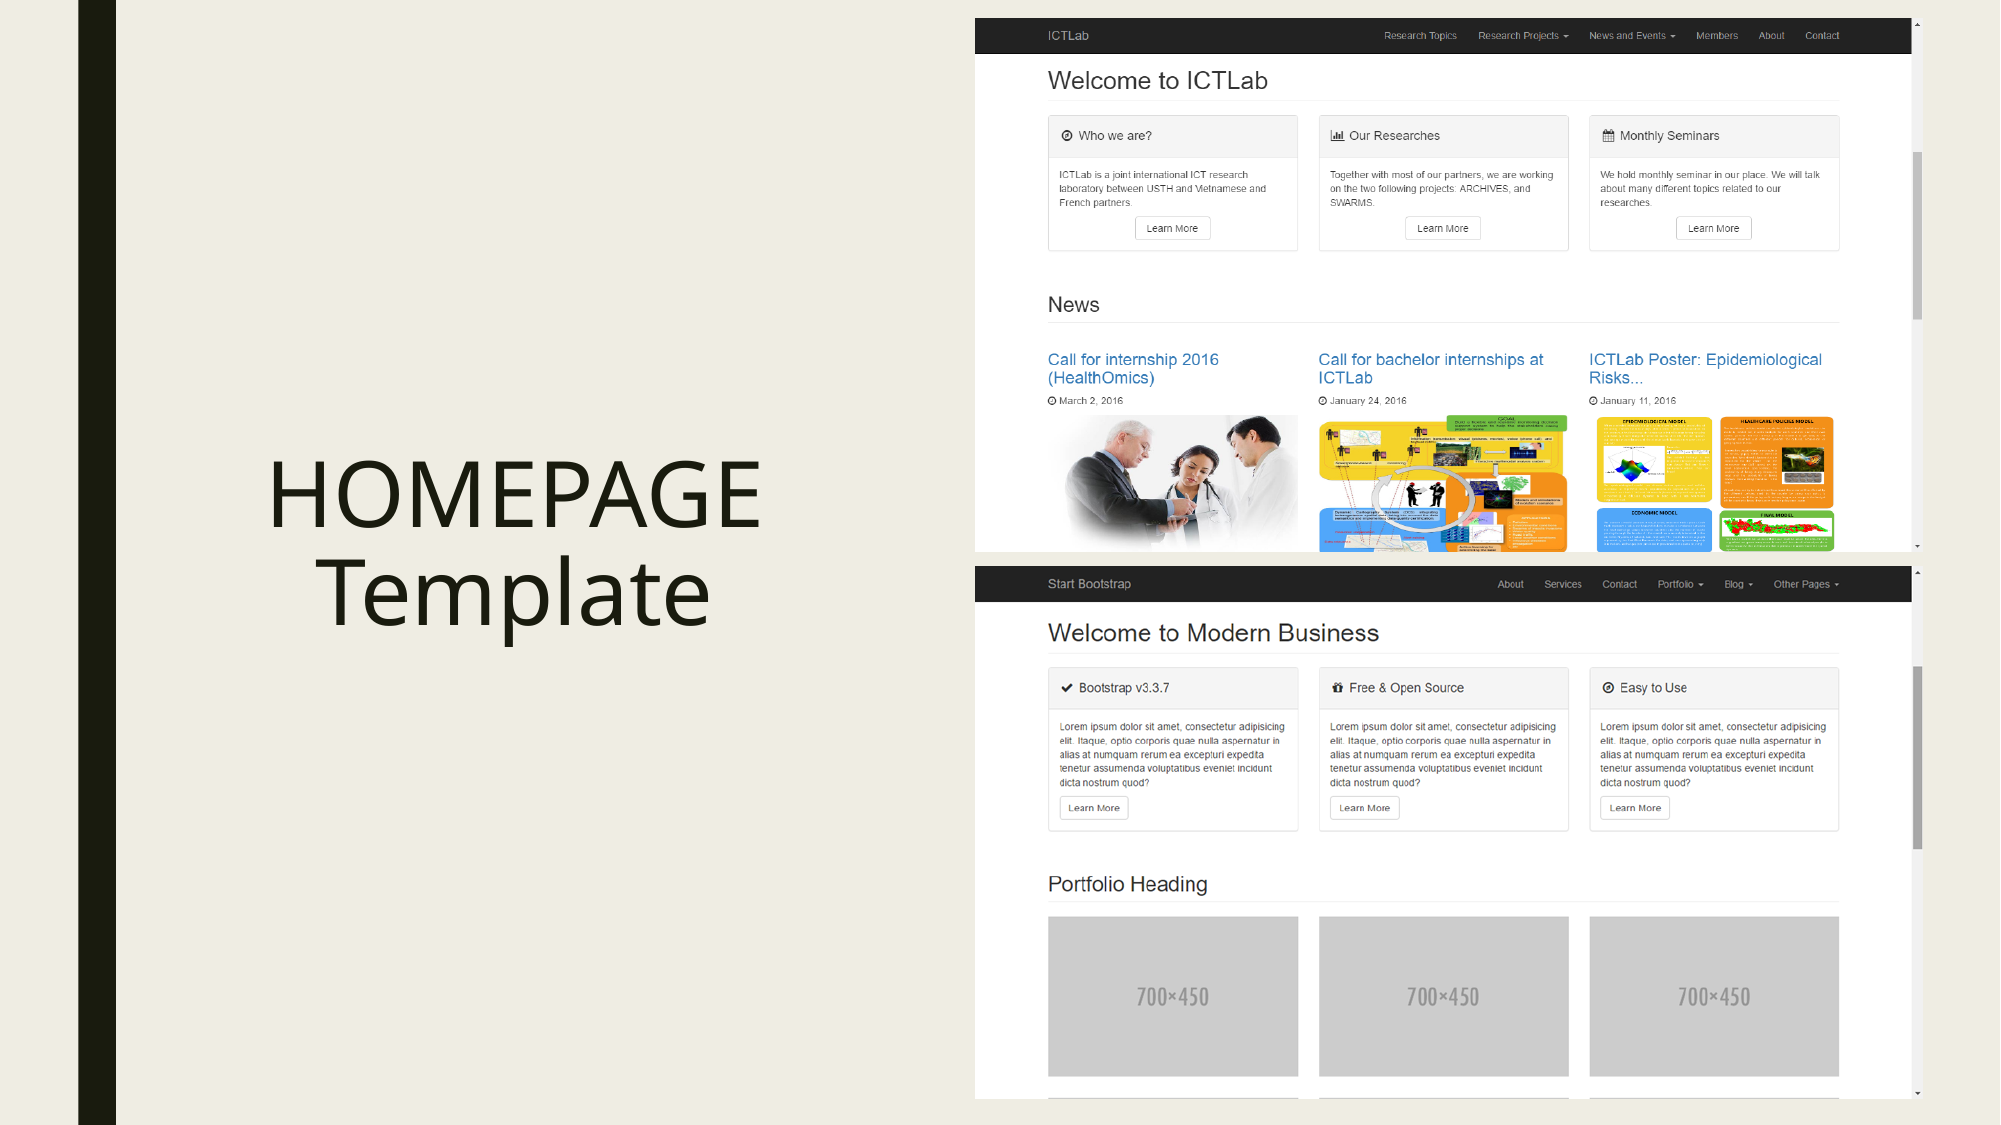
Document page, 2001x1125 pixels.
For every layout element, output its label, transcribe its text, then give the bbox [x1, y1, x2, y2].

picture [975, 566, 1923, 1099]
picture [975, 18, 1923, 552]
title HOMEPAGE Template [156, 442, 874, 686]
